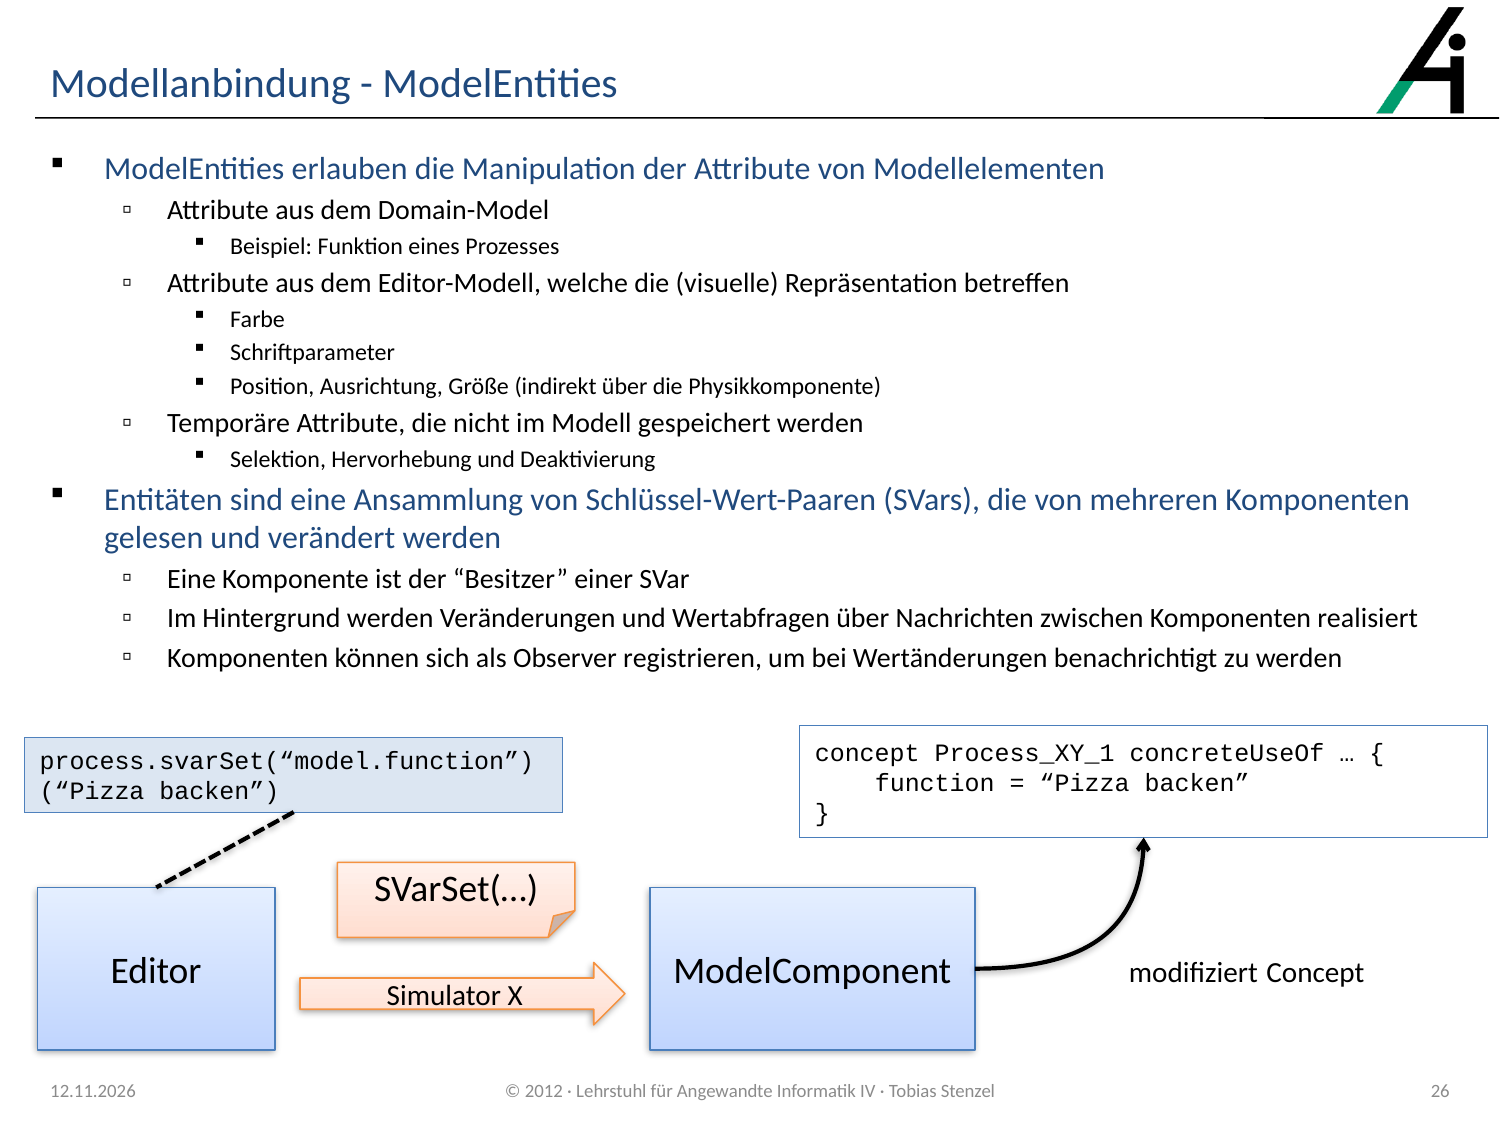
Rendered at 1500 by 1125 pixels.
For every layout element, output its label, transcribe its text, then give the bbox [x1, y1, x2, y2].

list ModelEntities erlauben die Manipulation der Attribute von Modellelementen Attribute aus dem Domain-Model Beispiel: Funktion eines Prozesses Attribute aus dem Editor-Modell, welche die (visuelle) Repräsentation betreffen Farbe Schriftparameter Position, Ausrichtung, Größe (indirekt über die Physikkomponente) Temporäre Attribute, die nicht im Modell gespeichert werden Selektion, Hervorhebung und Deaktivierung Entitäten sind eine Ansammlung von Schlüssel-Wert-Paaren (SVars), die von mehreren Komponenten gelesen und verändert werden Eine Komponente ist der “Besitzer” einer SVar Im Hintergrund werden Veränderungen und Wertabfragen über Nachrichten zwischen Komponenten realisiert Komponenten können sich als Observer registrieren, um bei Wertänderungen benachrichtigt zu werden [35, 140, 1438, 700]
text_box process.svarSet(“model.function”)(“Pizza backen”) [24, 737, 563, 813]
text_box Simulator X [299, 961, 626, 1026]
text_box modifiziert Concept [1114, 937, 1380, 998]
footer © 2012 · Lehrstuhl für Angewandte Informatik IV · Tobias Stenzel [304, 1078, 1196, 1103]
picture [1376, 7, 1471, 114]
title Modellanbindung - ModelEntities [35, 45, 1313, 118]
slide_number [35, 1078, 230, 1103]
slide_number 26 [1270, 1078, 1465, 1103]
text_box concept Process_XY_1 concreteUseOf … { function = “Pizza backen” } [799, 725, 1488, 838]
text_box Editor [37, 887, 276, 1051]
text_box SVarSet(…) [336, 861, 576, 939]
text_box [187, 781, 263, 920]
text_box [974, 837, 1144, 970]
text_box ModelComponent [649, 887, 976, 1051]
